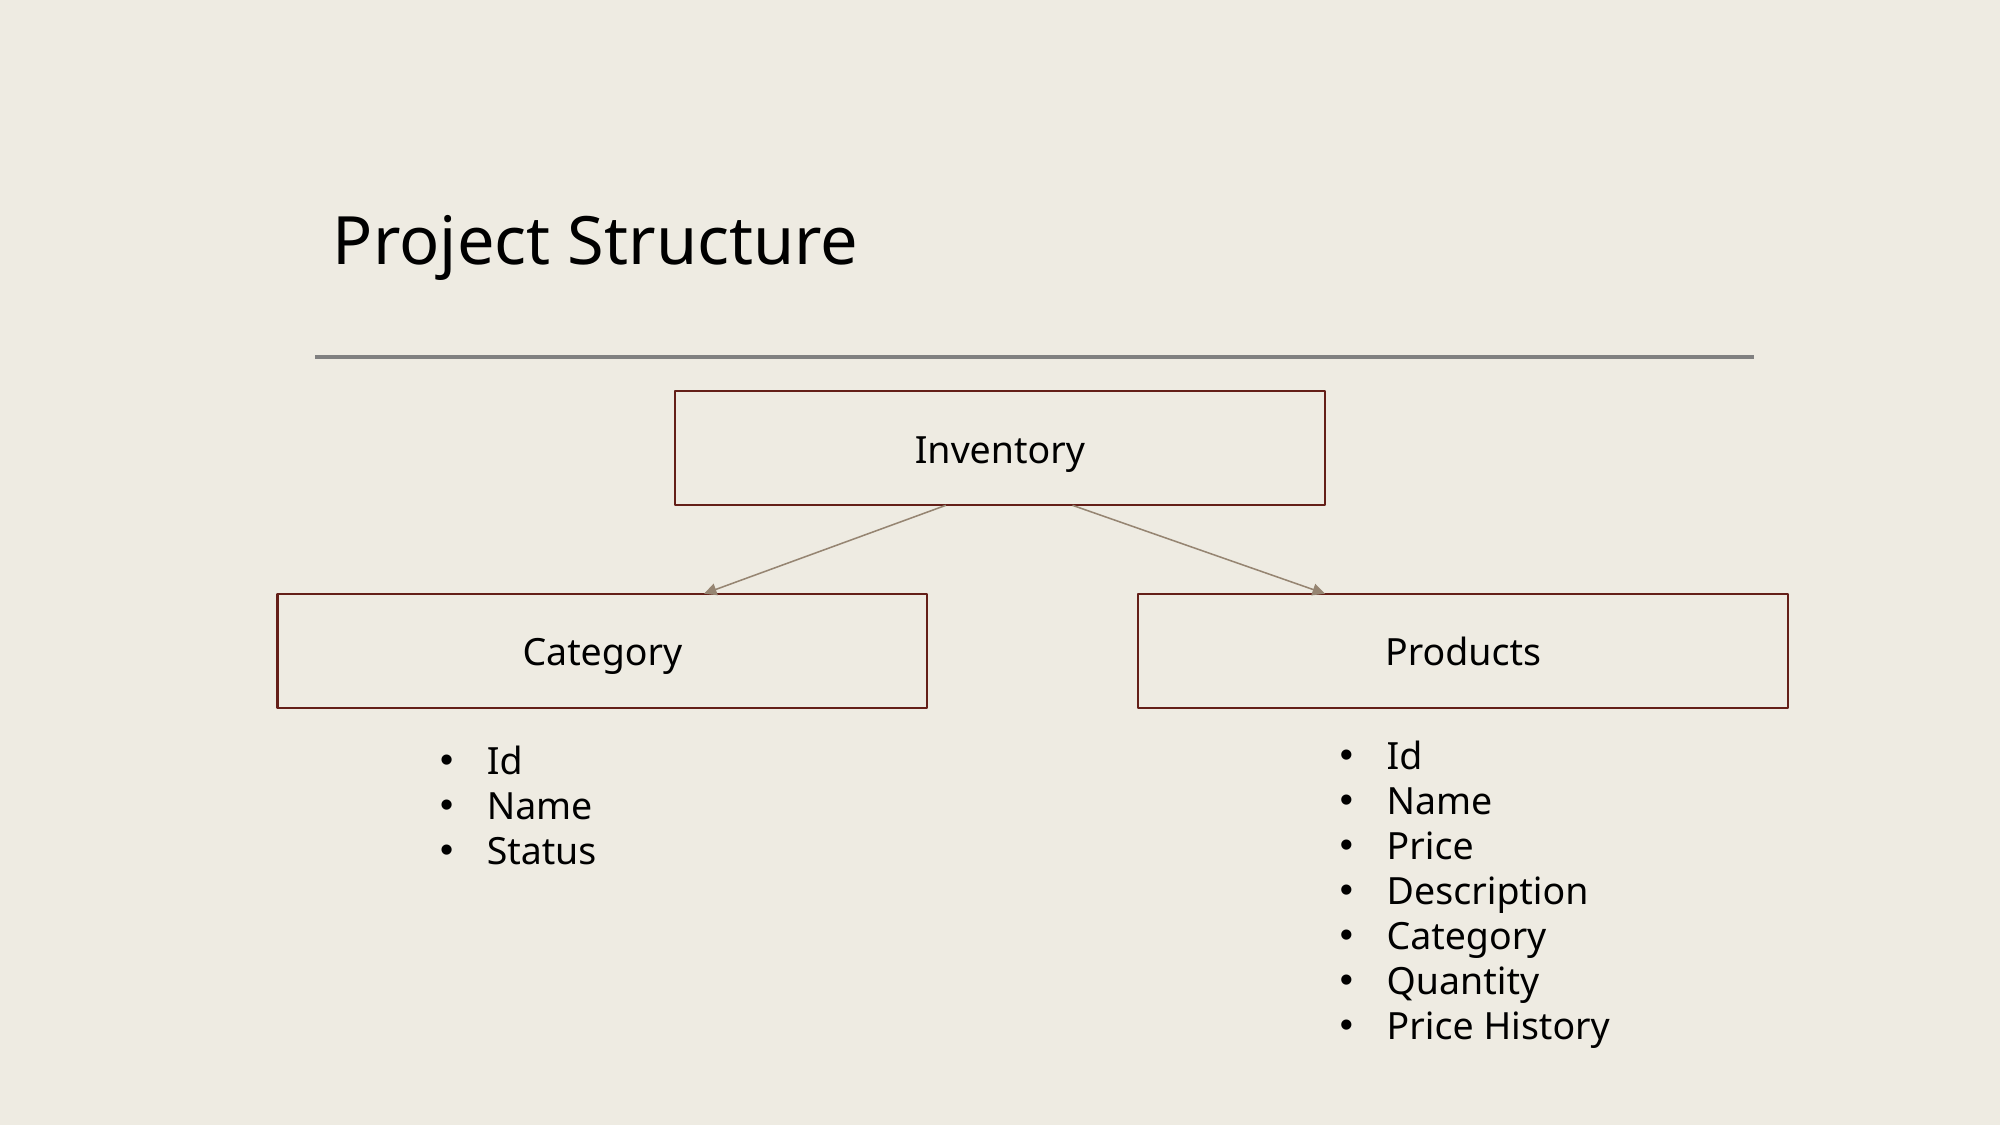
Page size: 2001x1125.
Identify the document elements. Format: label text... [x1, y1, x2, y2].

text_box Products [1137, 593, 1789, 709]
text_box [1072, 505, 1326, 594]
text_box Category [276, 593, 928, 709]
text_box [703, 505, 946, 594]
text_box Id Name Price Description Category Quantity Price History [1325, 724, 1883, 1055]
title Project Structure [315, 72, 1754, 294]
text_box Inventory [674, 390, 1326, 506]
text_box Id Name Status [425, 730, 984, 880]
